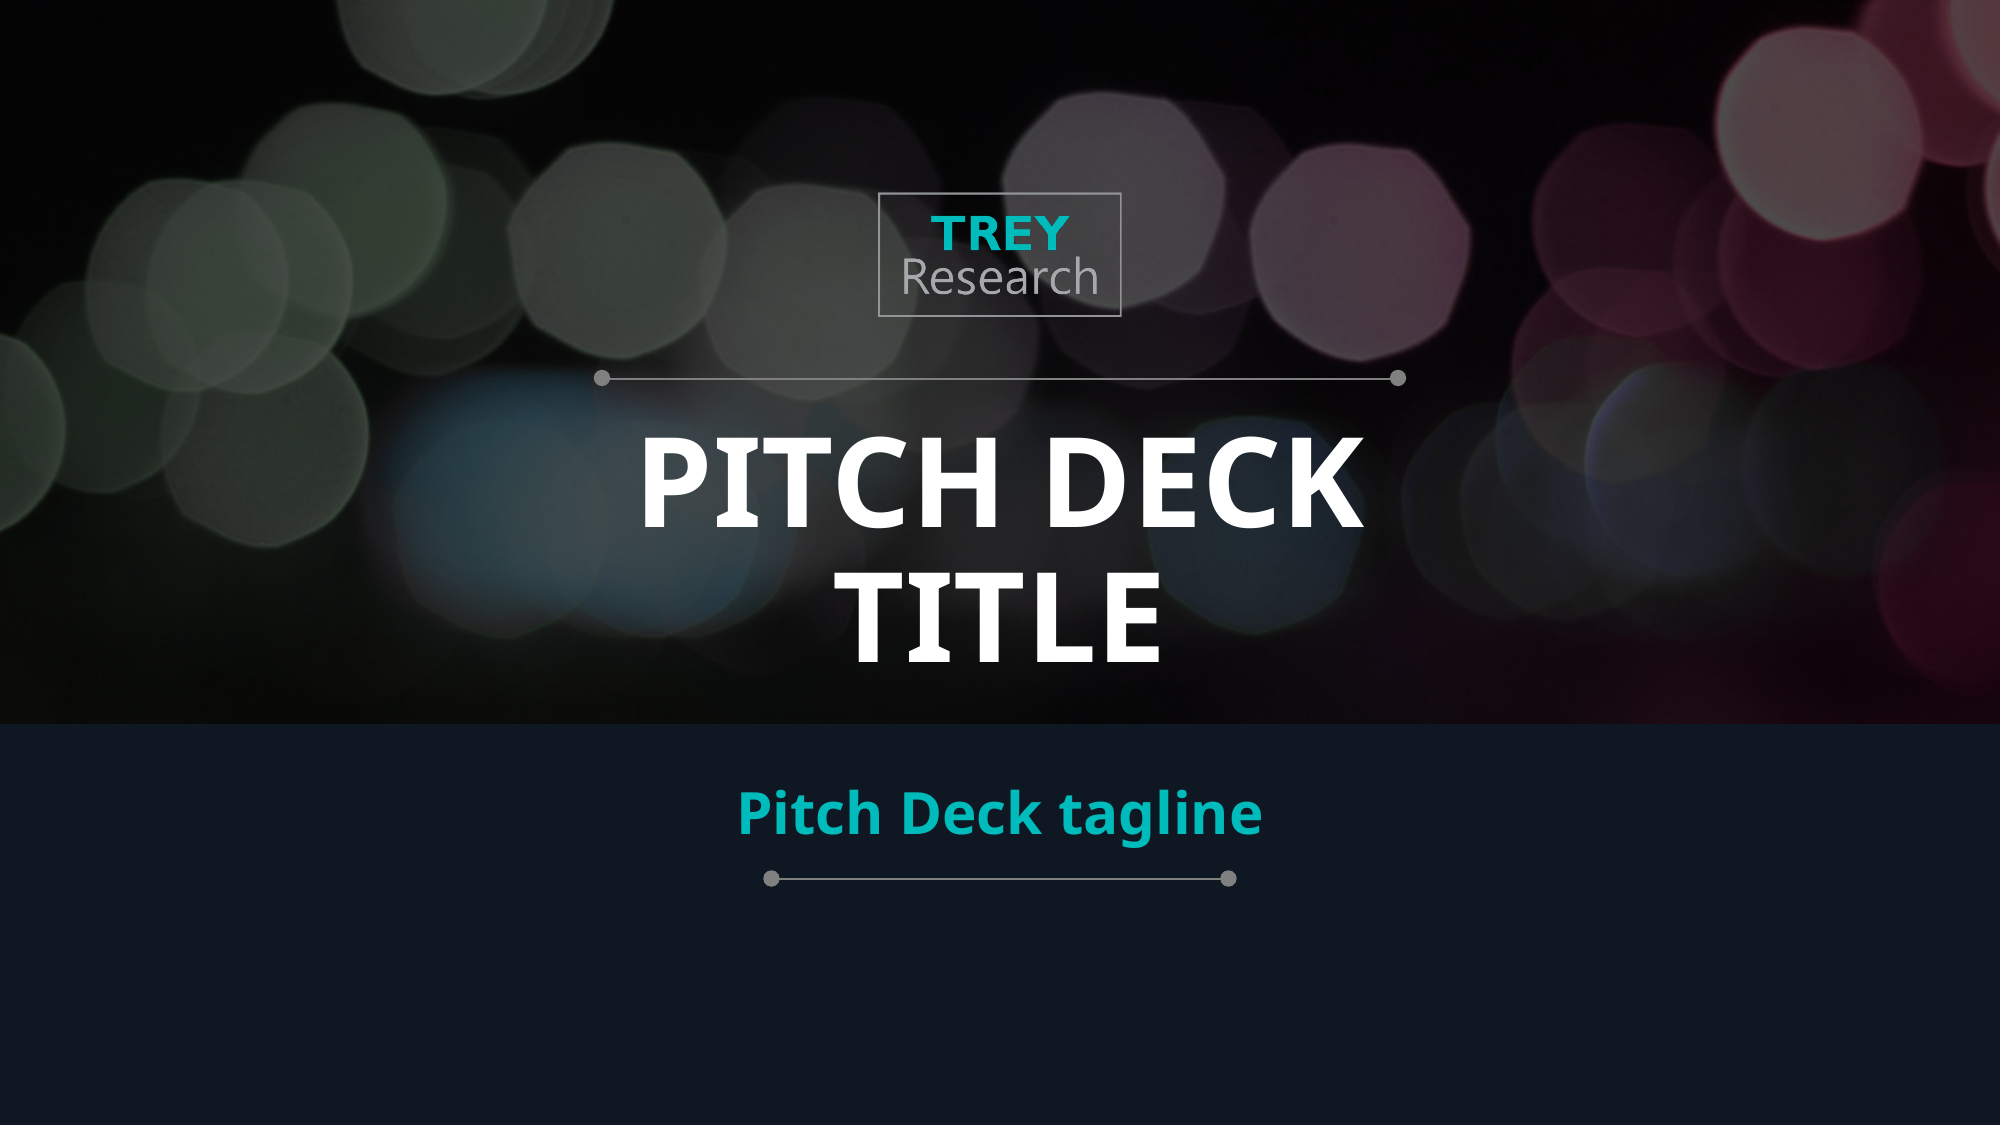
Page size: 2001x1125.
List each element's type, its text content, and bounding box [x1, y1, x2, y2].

subtitle Pitch Deck tagline [249, 776, 1750, 853]
picture [0, 0, 2000, 724]
title PITCH DECK TITLE [249, 404, 1750, 697]
